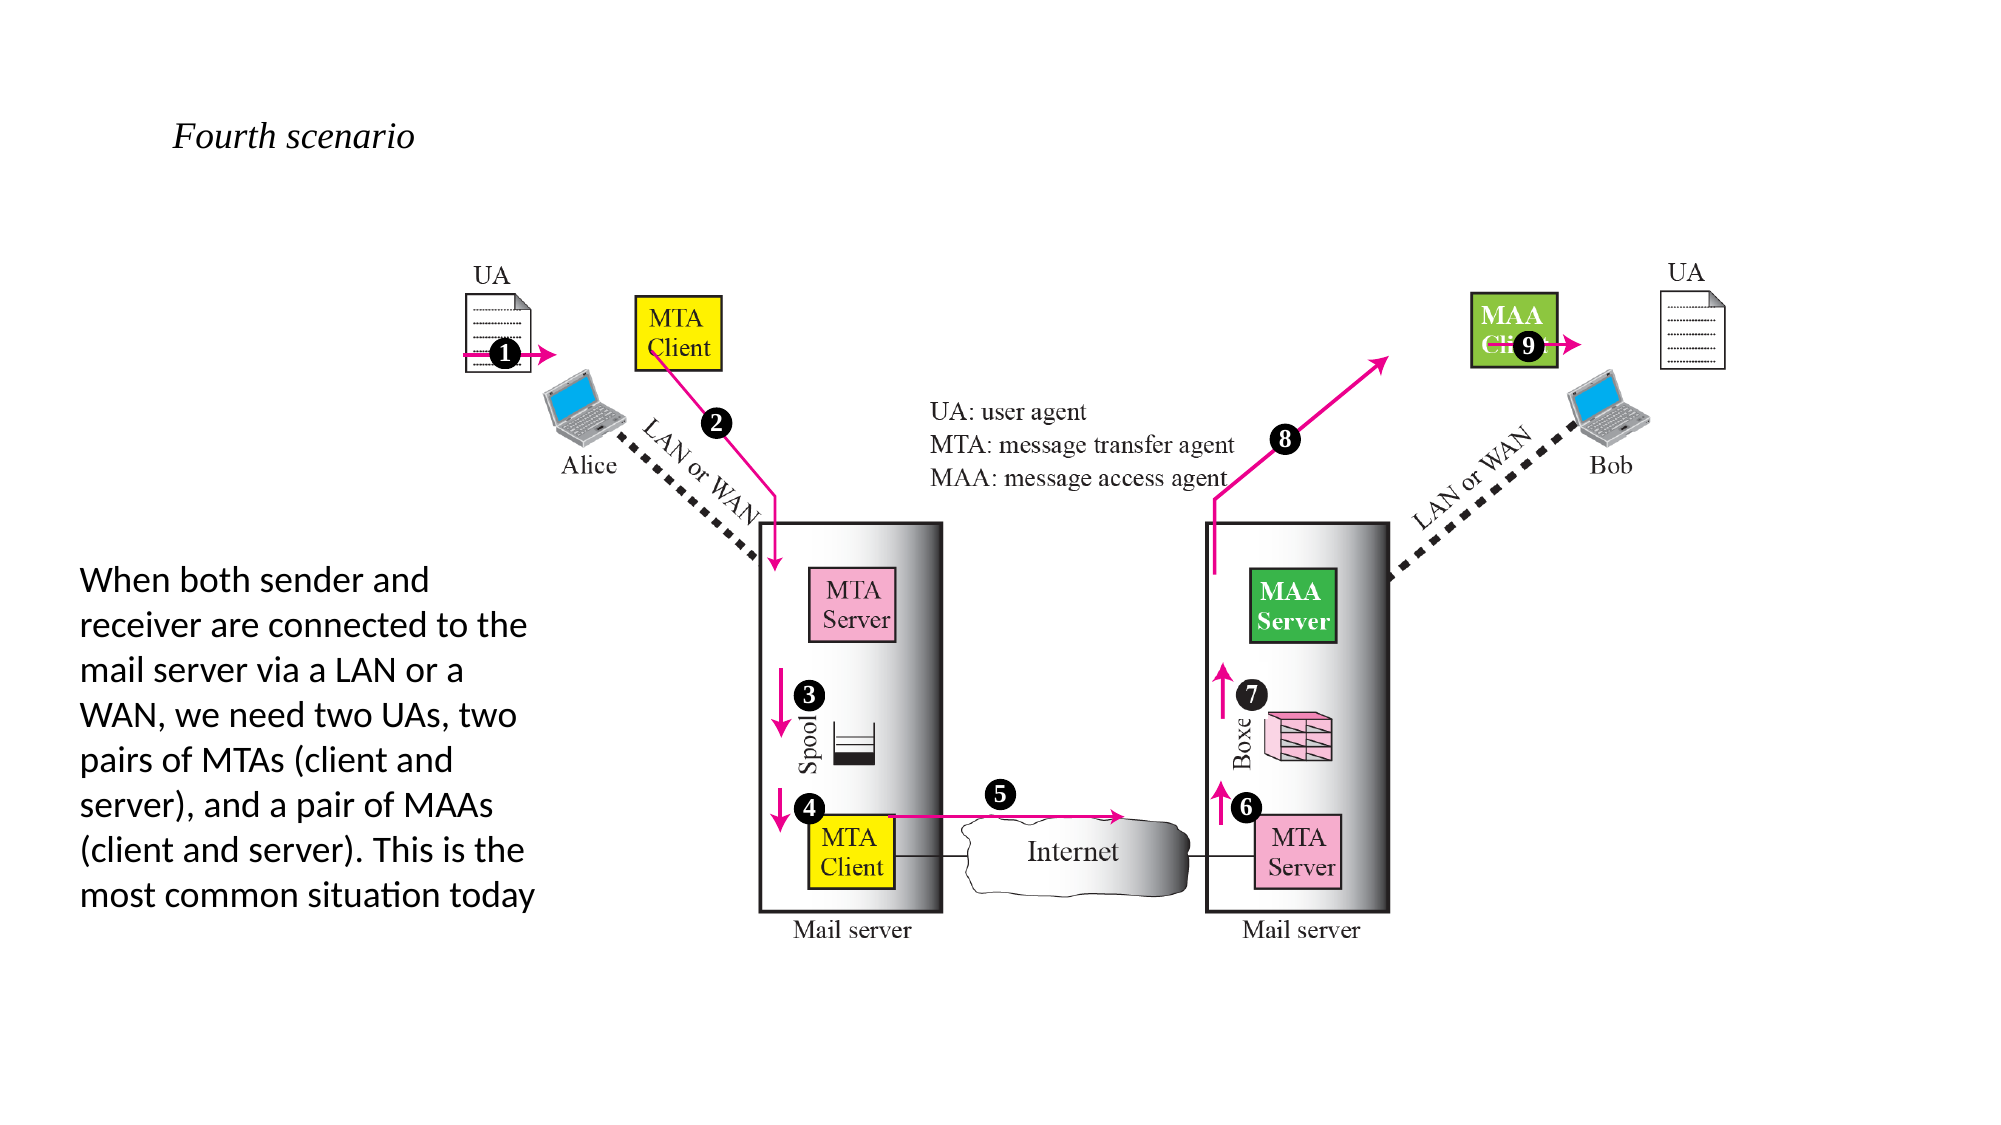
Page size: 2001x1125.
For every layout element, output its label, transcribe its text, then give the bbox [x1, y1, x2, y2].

text_box When both sender and receiver are connected to the mail server via a LAN or a WAN, we need two UAs, two pairs of MTAs (client and server), and a pair of MAAs (client and server). This is the most common situation today. [64, 548, 465, 923]
picture [462, 259, 1726, 946]
text_box Fourth scenario [157, 103, 1096, 164]
